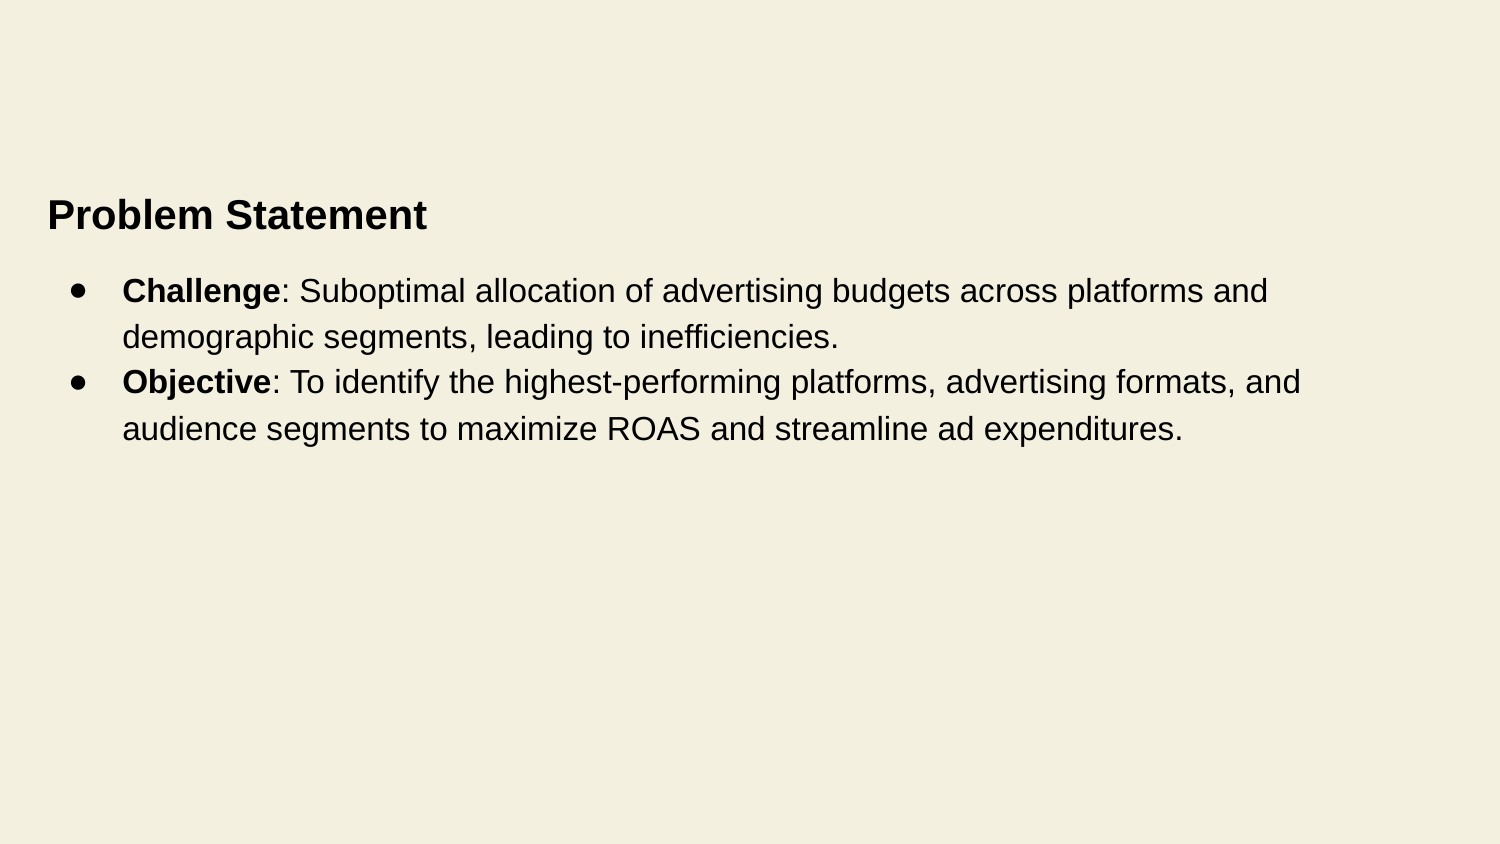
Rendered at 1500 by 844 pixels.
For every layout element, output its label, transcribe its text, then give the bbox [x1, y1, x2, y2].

list Problem Statement Challenge: Suboptimal allocation of advertising budgets across platforms and demographic segments, leading to inefficiencies. Objective: To identify the highest-performing platforms, advertising formats, and audience segments to maximize ROAS and streamline ad expenditures. [32, 39, 1388, 636]
